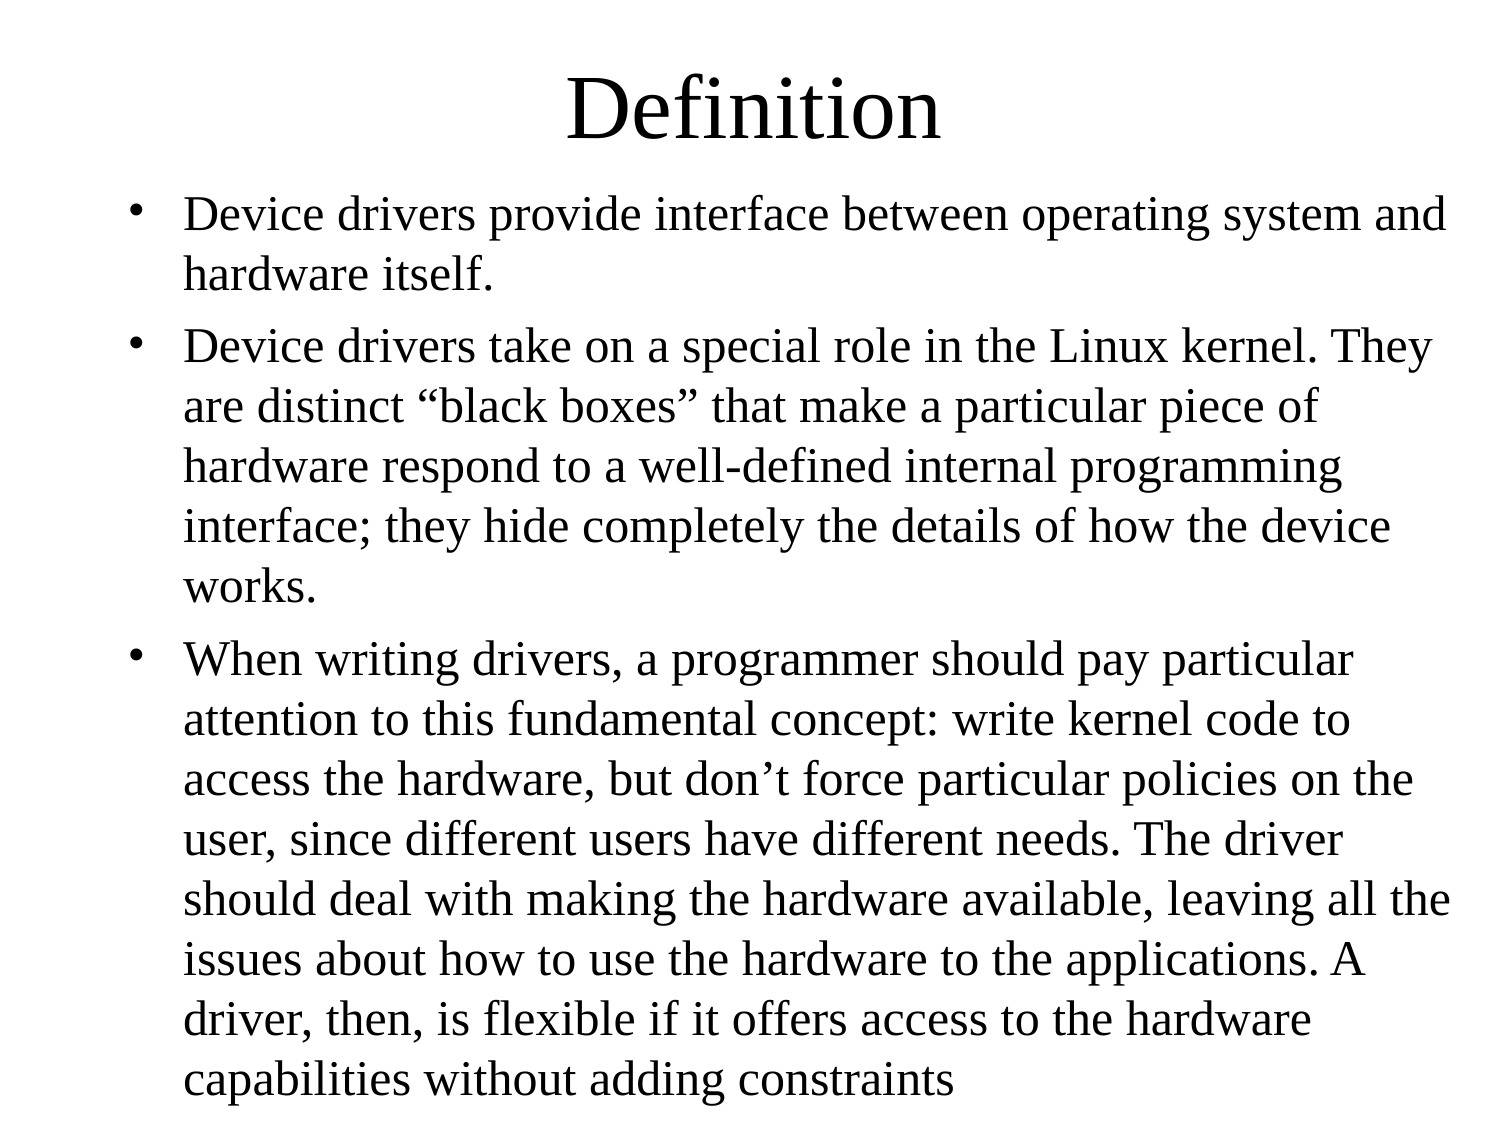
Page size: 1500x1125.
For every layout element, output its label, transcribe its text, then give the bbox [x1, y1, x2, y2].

text_box Definition [117, 58, 1392, 146]
text_box Device drivers provide interface between operating system and hardware itself. Device drivers take on a special role in the Linux kernel. They are distinct “black boxes” that make a particular piece of hardware respond to a well-defined internal programming interface; they hide completely the details of how the device works. When writing drivers, a programmer should pay particular attention to this fundamental concept: write kernel code to access the hardware, but don’t force particular policies on the user, since different users have different needs. The driver should deal with making the hardware available, leaving all the issues about how to use the hardware to the applications. A driver, then, is flexible if it offers access to the hardware capabilities without adding constraints [112, 172, 1482, 1106]
